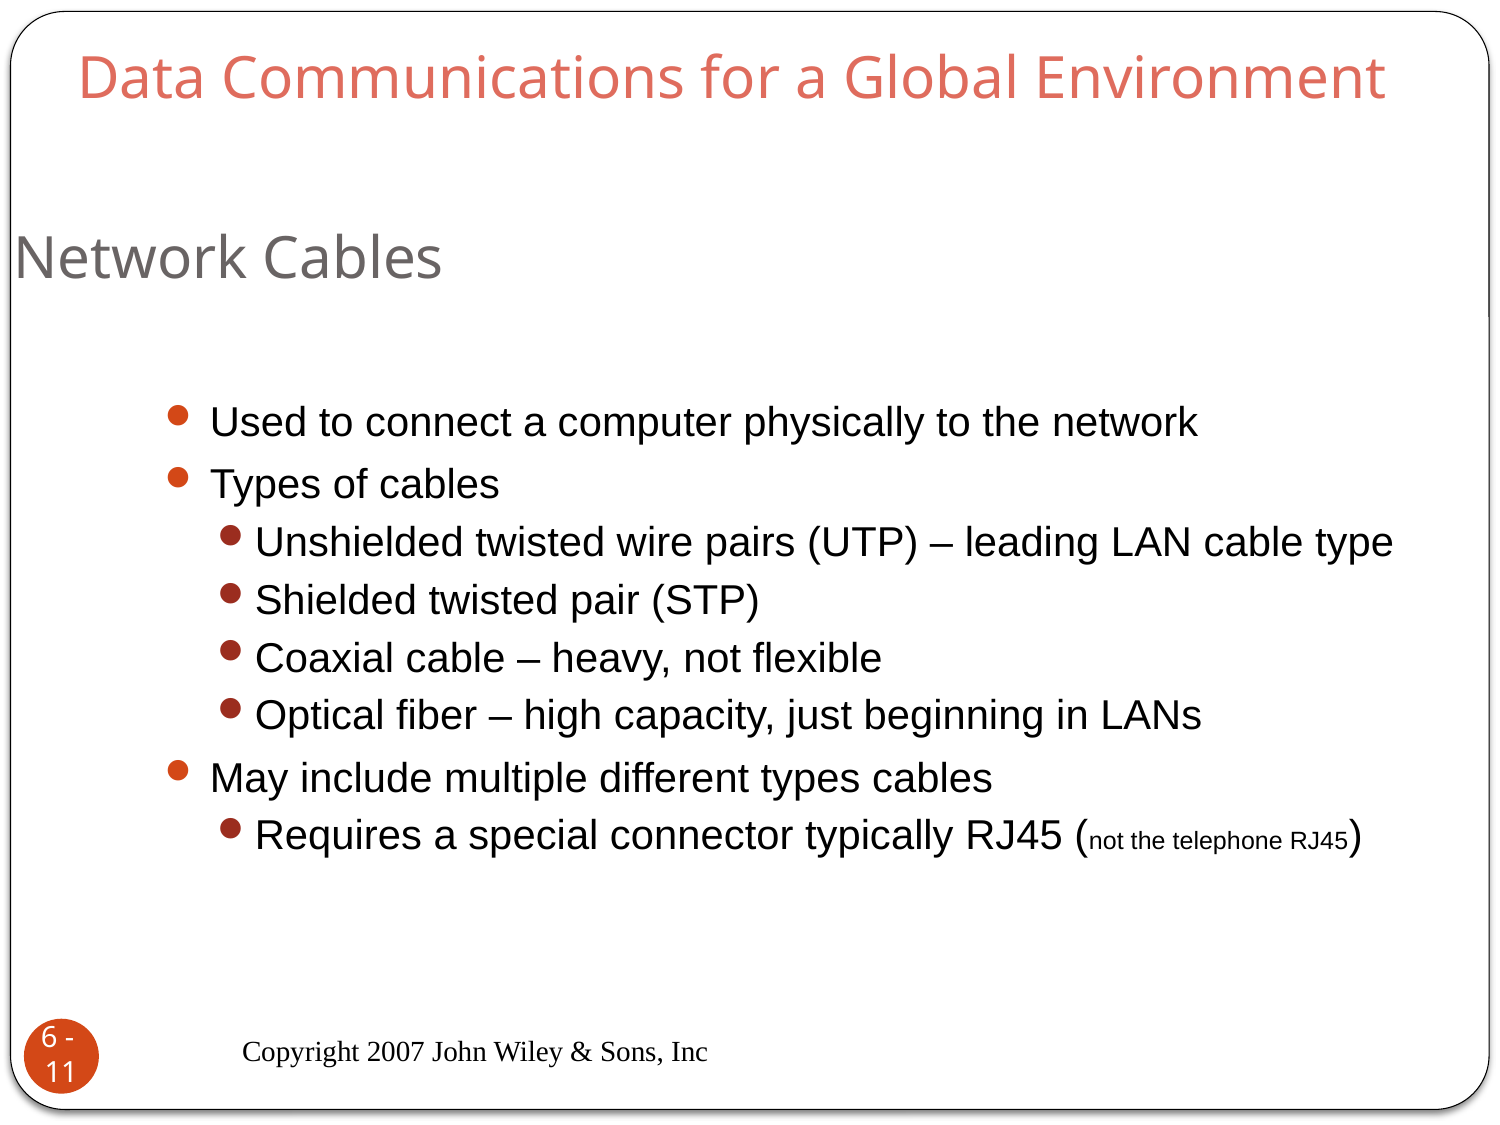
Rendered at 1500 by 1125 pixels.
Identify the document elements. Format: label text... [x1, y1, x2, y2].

title Network Cables [0, 212, 1274, 305]
slide_number 6 - 11 [23, 1018, 99, 1094]
list Used to connect a computer physically to the network Types of cables Unshielded twisted wire pairs (UTP) – leading LAN cable type Shielded twisted pair (STP) Coaxial cable – heavy, not flexible Optical fiber – high capacity, just beginning in LANs May include multiple different types cables Requires a special connector typically RJ45 (not the telephone RJ45) [150, 387, 1425, 988]
text_box Data Communications for a Global Environment [62, 24, 1413, 125]
footer Copyright 2007 John Wiley & Sons, Inc [150, 1012, 800, 1088]
